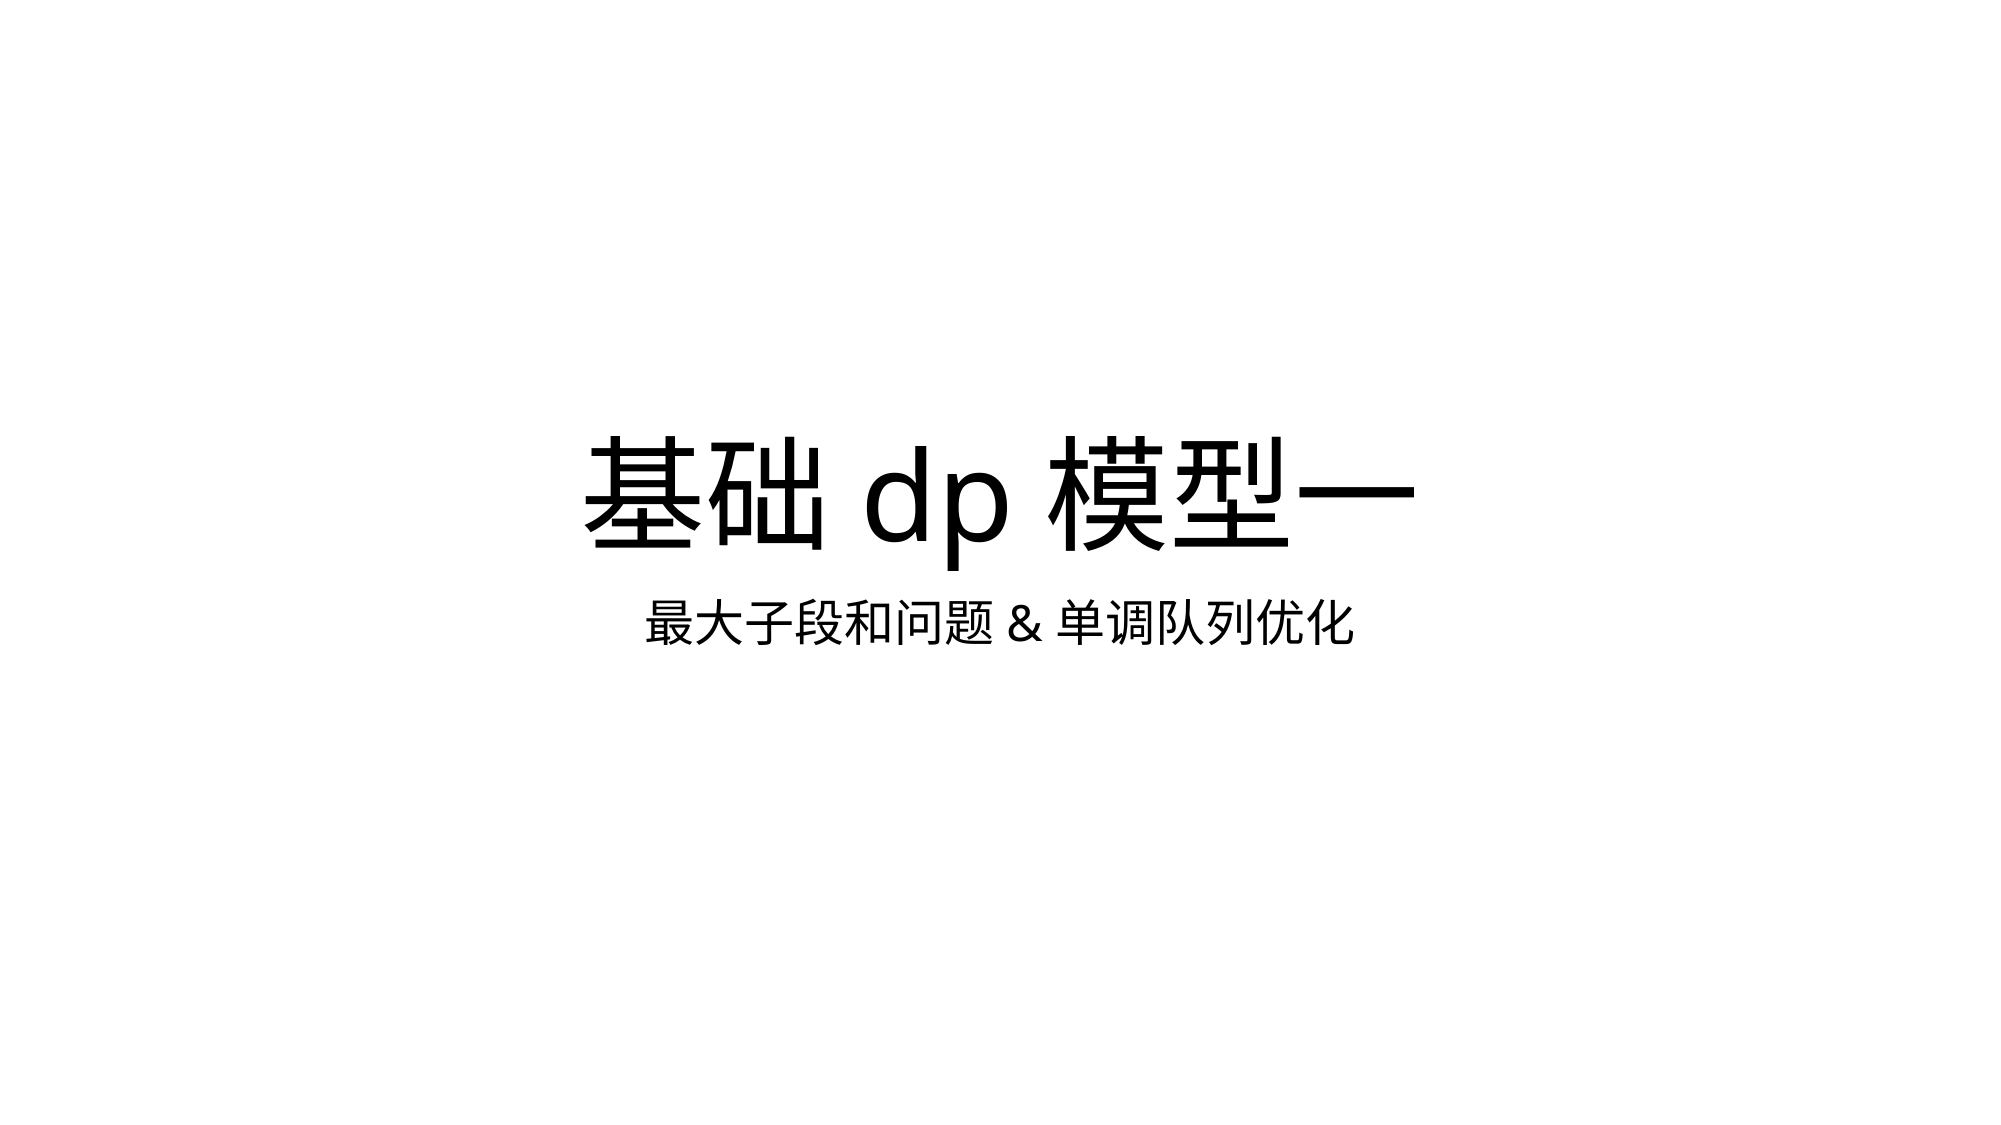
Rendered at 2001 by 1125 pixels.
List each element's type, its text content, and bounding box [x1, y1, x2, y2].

subtitle 最大子段和问题&单调队列优化 [249, 590, 1750, 863]
title 基础dp模型一 [249, 184, 1750, 576]
